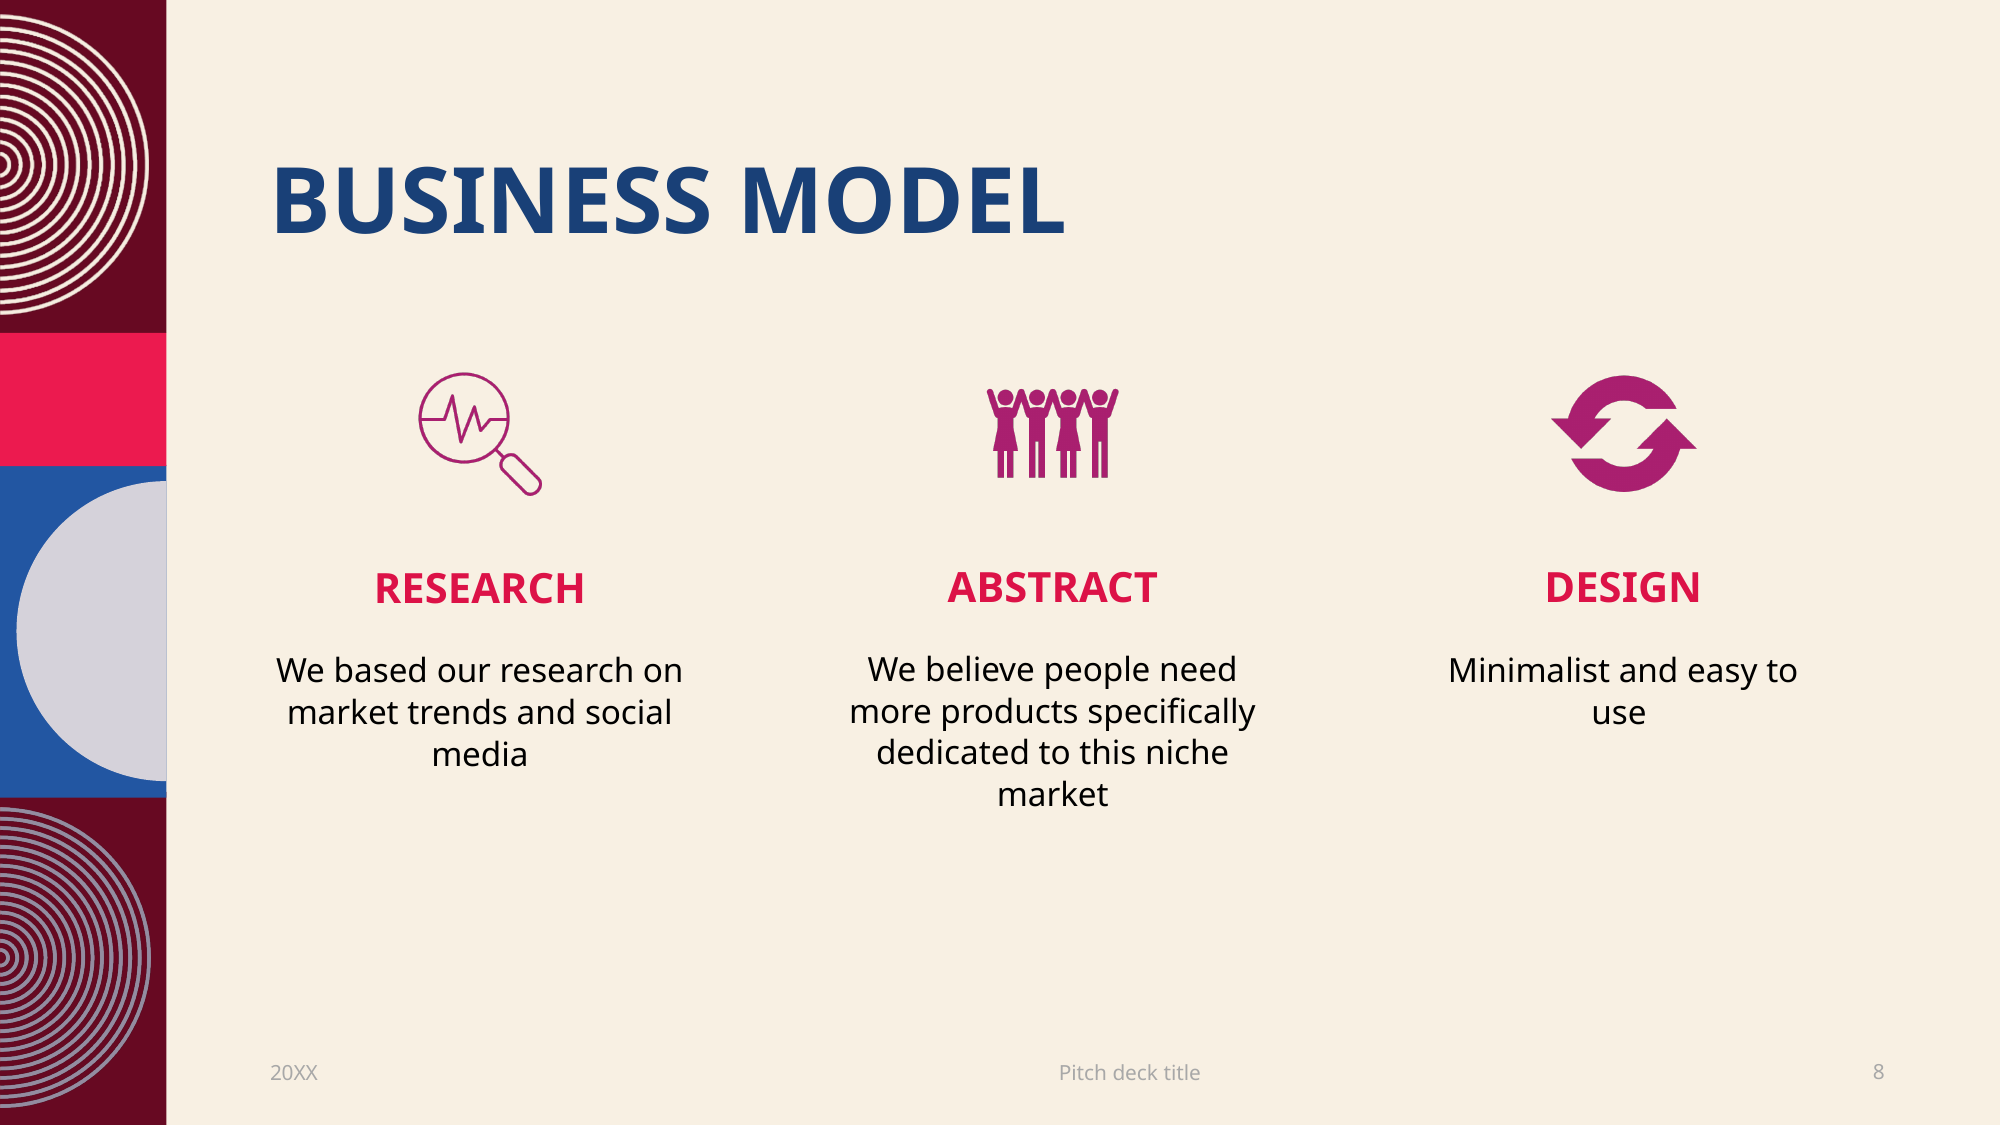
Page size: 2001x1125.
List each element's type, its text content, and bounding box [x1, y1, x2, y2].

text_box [1548, 358, 1699, 509]
list We based our research on market trends and social media [255, 639, 706, 985]
picture [1, 808, 151, 1108]
picture [0, 15, 149, 314]
slide_number 8 [1824, 1042, 1900, 1103]
title BUSINESS MODEL [254, 146, 1850, 365]
list DESIGN [1398, 551, 1849, 627]
slide_number 20XX [255, 1042, 435, 1103]
list Minimalist and easy to use [1398, 639, 1849, 985]
list RESEARCH [255, 552, 706, 628]
list ABSTRACT [827, 551, 1278, 627]
footer Pitch deck title [942, 1041, 1318, 1102]
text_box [977, 358, 1128, 509]
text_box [405, 358, 556, 509]
list We believe people need more products specifically dedicated to this niche market [827, 638, 1278, 984]
